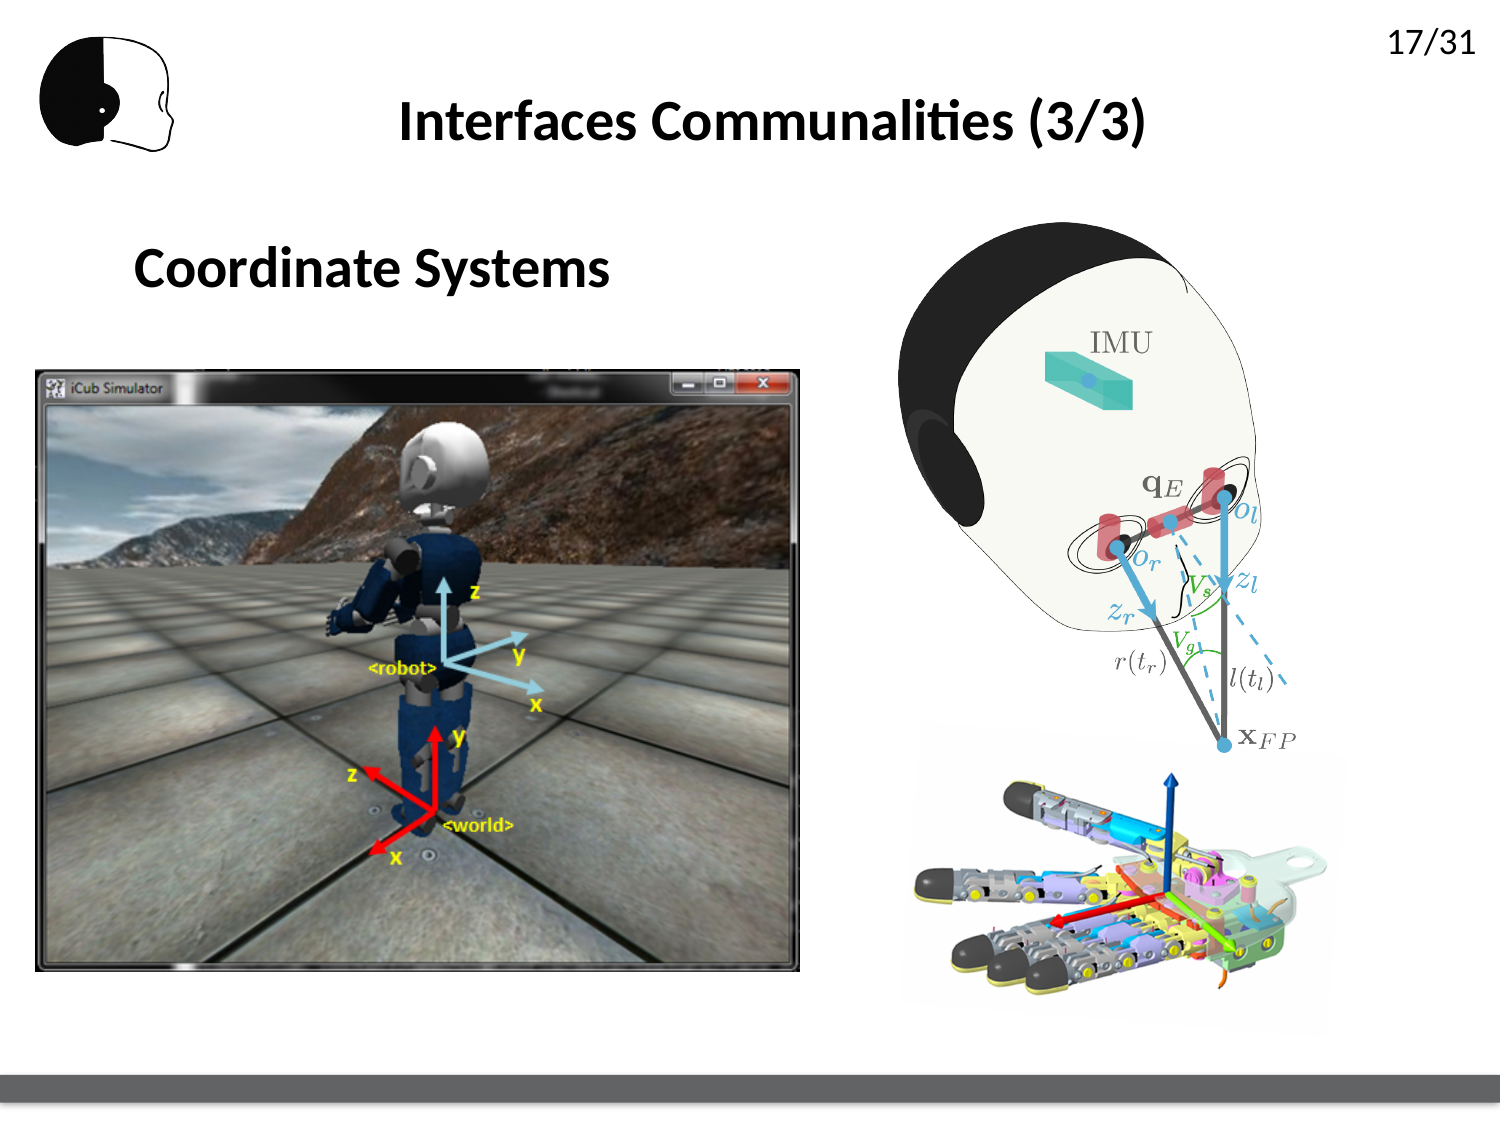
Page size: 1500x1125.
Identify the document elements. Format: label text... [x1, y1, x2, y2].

picture [897, 221, 1348, 1094]
picture [38, 27, 176, 165]
picture [35, 369, 800, 972]
text_box Interfaces Communalities (3/3) [242, 75, 1306, 160]
text_box Coordinate Systems [119, 222, 626, 307]
